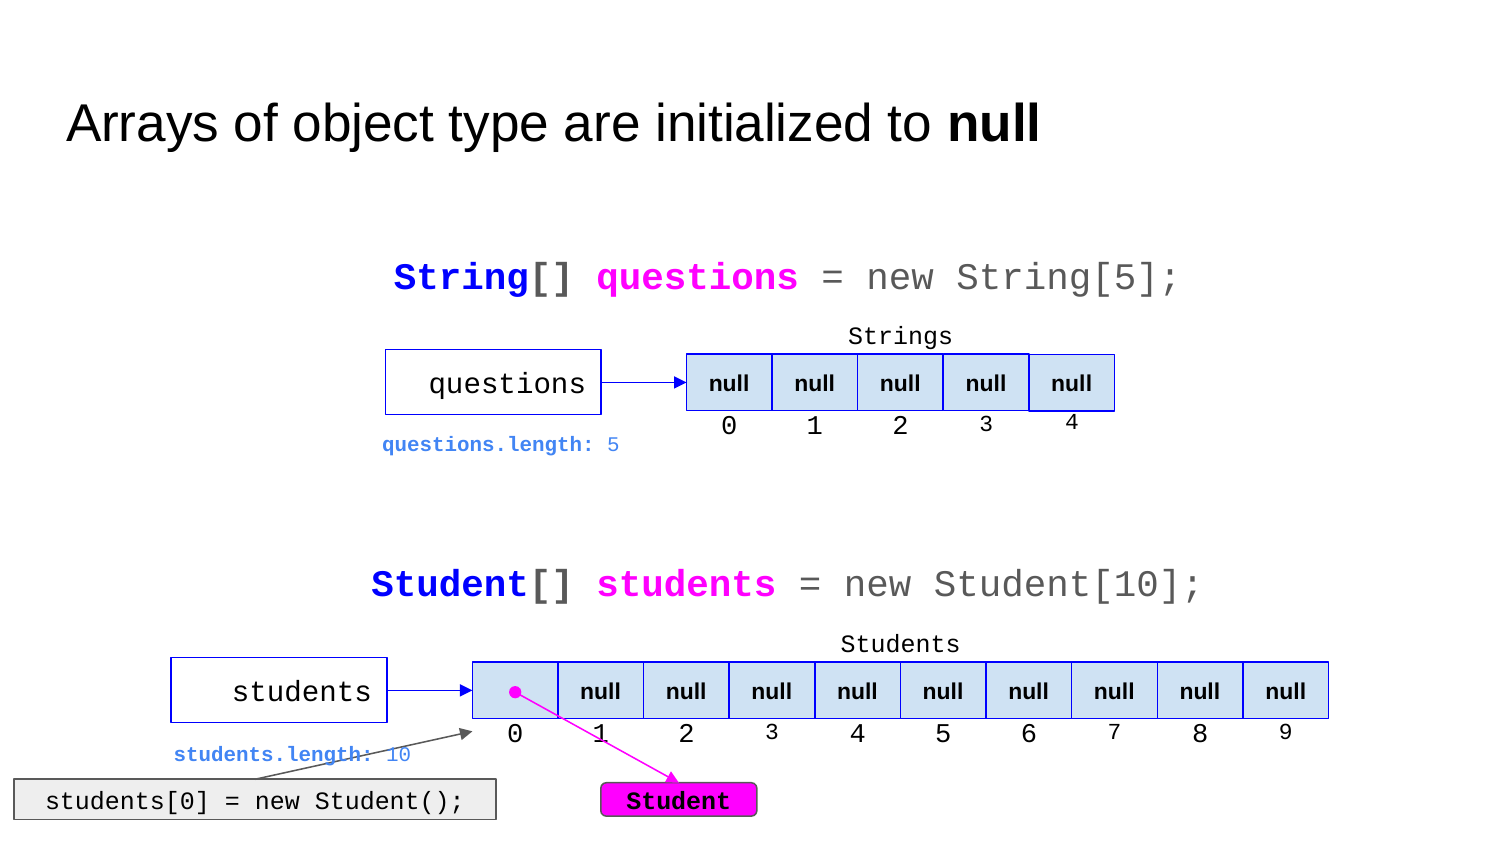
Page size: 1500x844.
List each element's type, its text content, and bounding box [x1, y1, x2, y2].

title Arrays of object type are initialized to null [51, 72, 1449, 167]
list String[] questions = new String[5]; Student[] students = new Student[10]; [57, 230, 1443, 790]
text_box students.length: 10 [158, 725, 250, 782]
text_box Student [600, 782, 757, 817]
text_box questions.length: 5 [367, 414, 774, 471]
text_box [170, 611, 1329, 764]
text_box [385, 303, 1115, 456]
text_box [514, 691, 680, 783]
text_box students[0] = new Student(); [13, 779, 497, 820]
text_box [254, 731, 473, 780]
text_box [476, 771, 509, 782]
